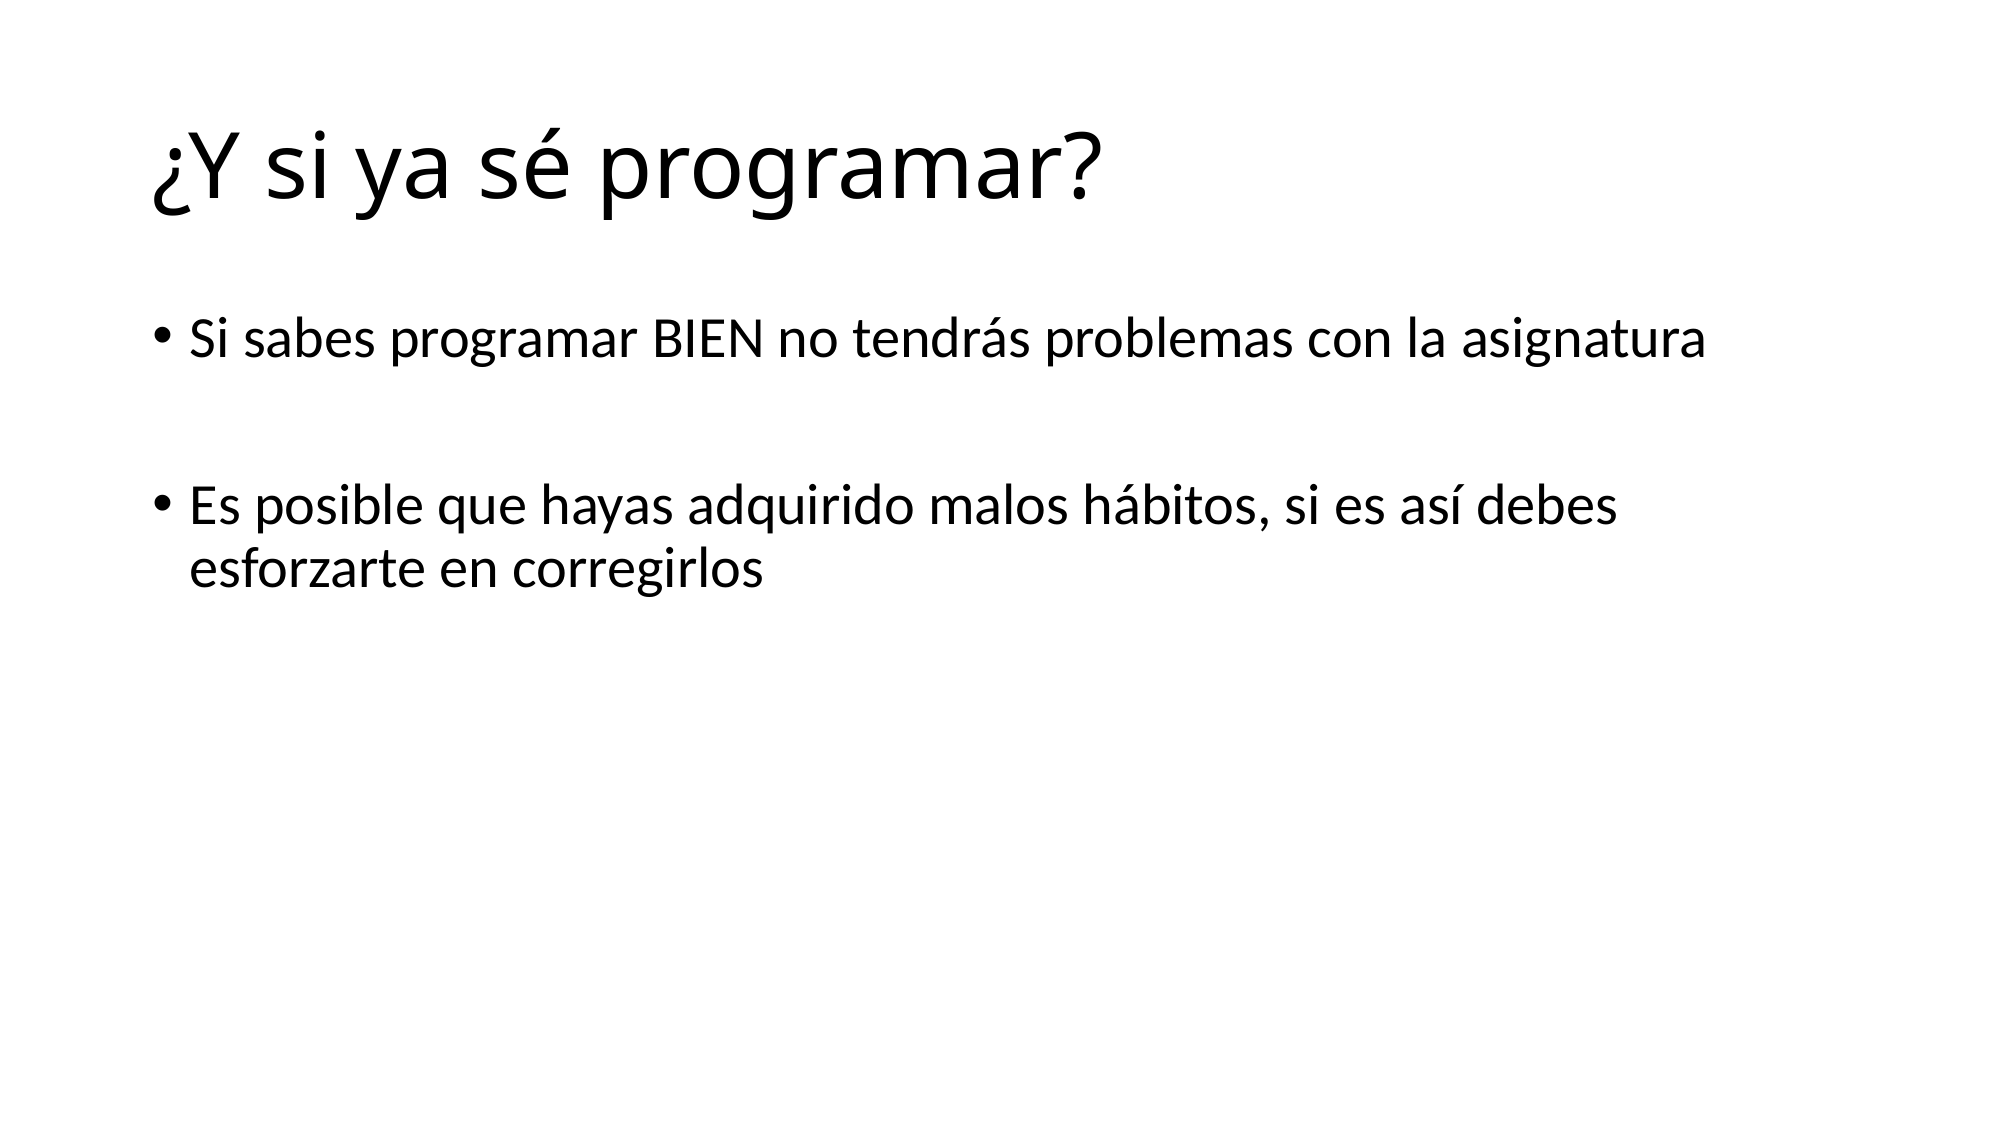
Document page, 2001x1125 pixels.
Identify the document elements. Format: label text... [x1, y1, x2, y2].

list Si sabes programar BIEN no tendrás problemas con la asignatura Es posible que hayas adquirido malos hábitos, si es así debes esforzarte en corregirlos [137, 299, 1863, 1014]
title ¿Y si ya sé programar? [137, 59, 1863, 278]
